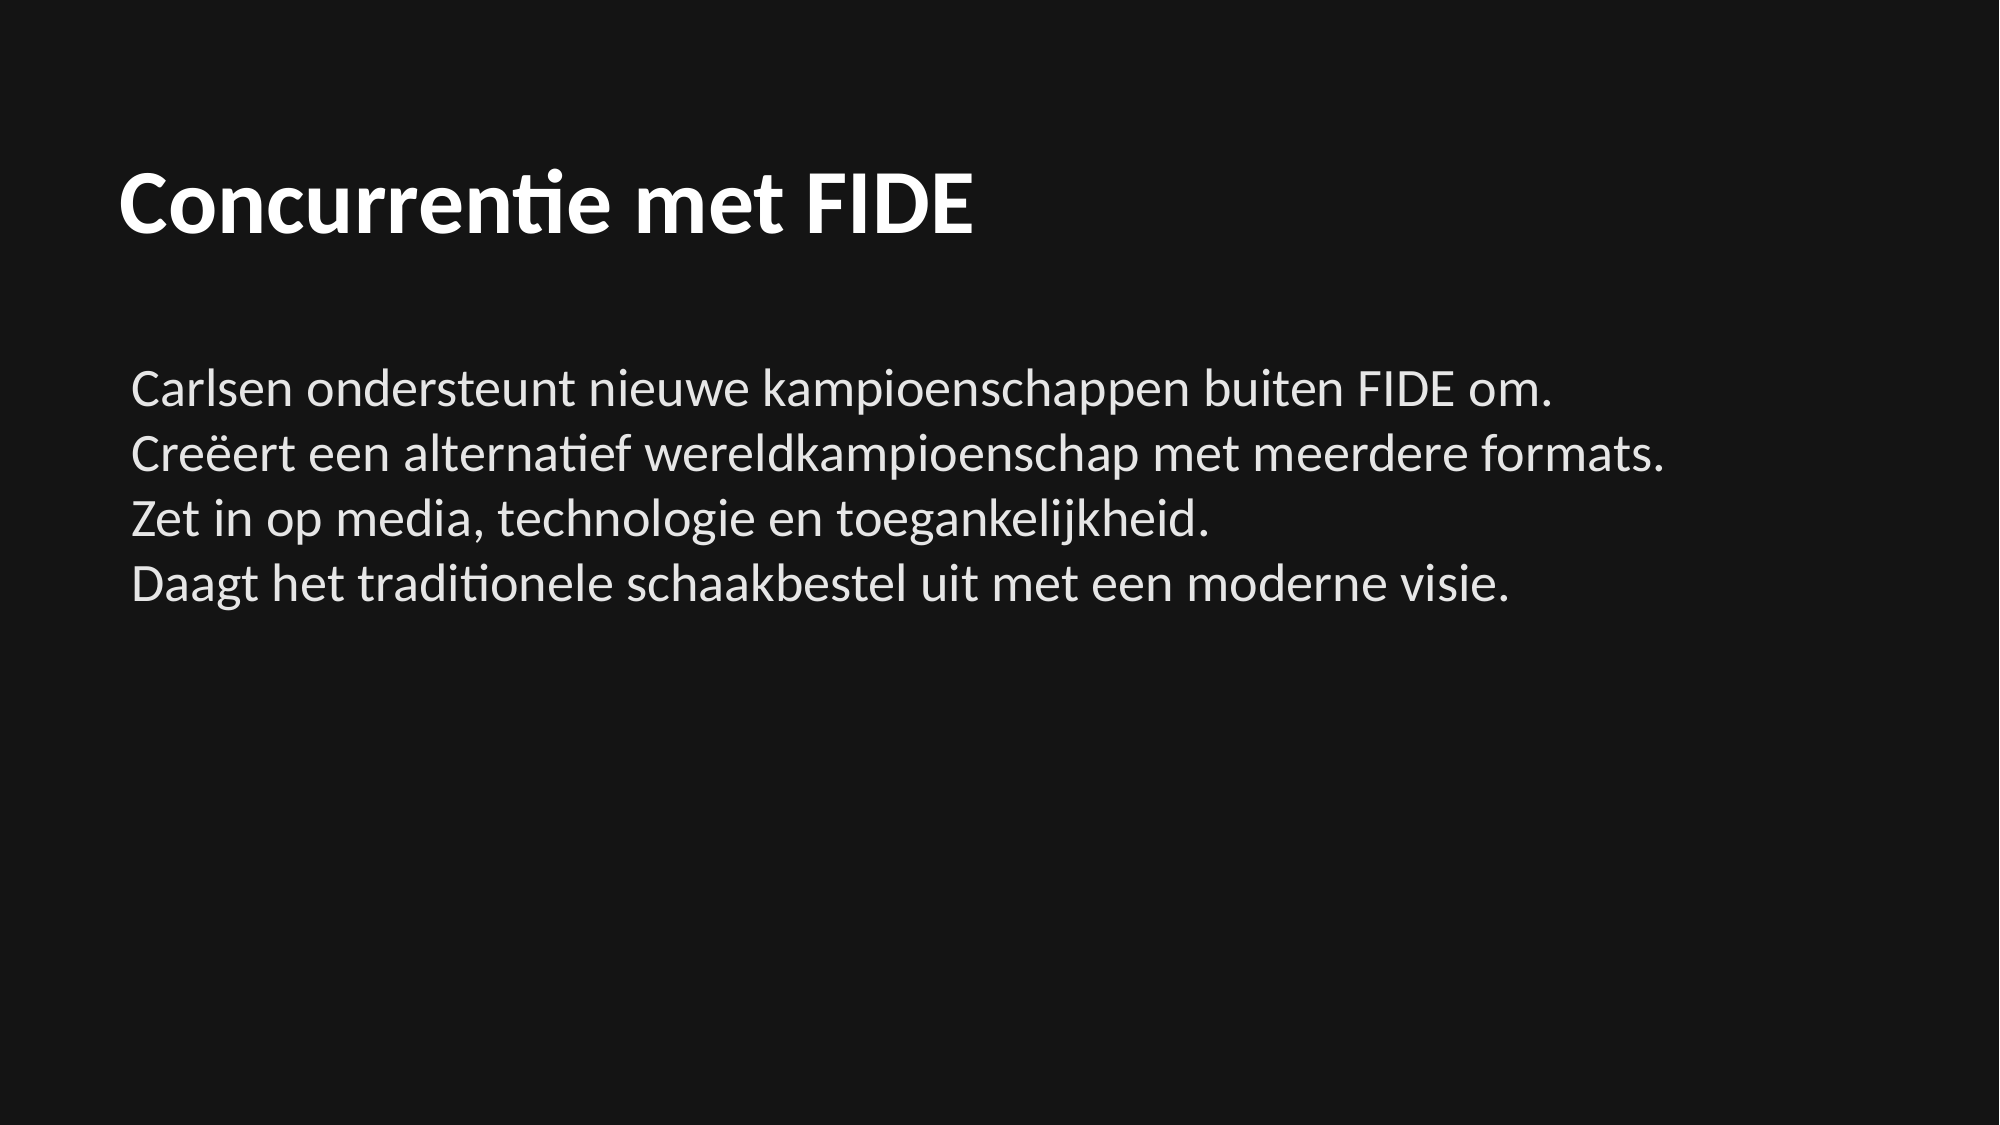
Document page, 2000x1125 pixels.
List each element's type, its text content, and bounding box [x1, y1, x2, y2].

text_box Carlsen ondersteunt nieuwe kampioenschappen buiten FIDE om. Creëert een alternatief wereldkampioenschap met meerdere formats. Zet in op media, technologie en toegankelijkheid. Daagt het traditionele schaakbestel uit met een moderne visie. [116, 299, 1684, 620]
text_box Concurrentie met FIDE [104, 89, 1905, 260]
